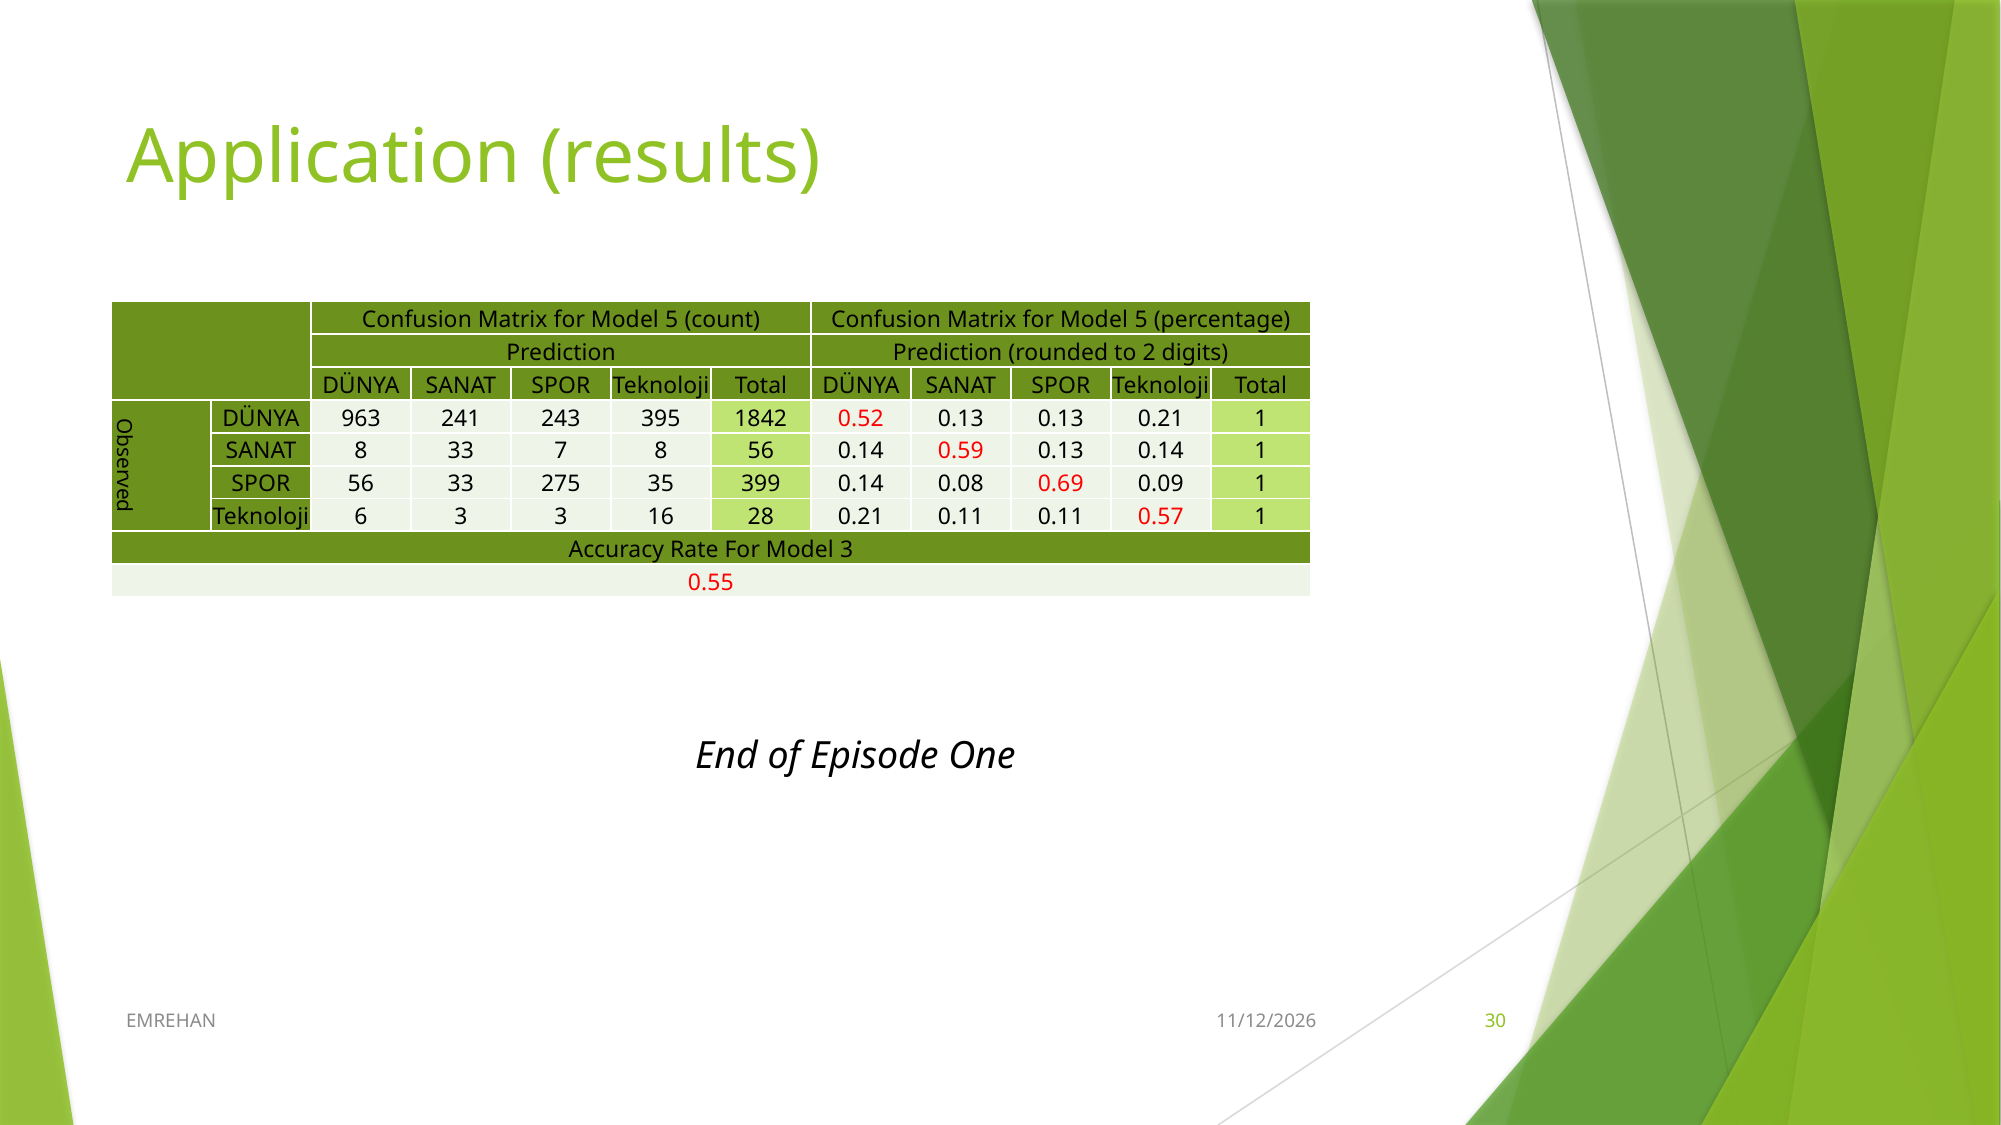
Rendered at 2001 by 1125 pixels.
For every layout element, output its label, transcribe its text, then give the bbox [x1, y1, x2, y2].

table_cell DÜNYA [312, 368, 410, 399]
table_cell 0.59 [912, 434, 1010, 465]
table_cell 1 [1212, 467, 1310, 498]
table_cell 6 [312, 499, 410, 530]
table_cell Prediction (rounded to 2 digits) [812, 335, 1310, 366]
table_cell SPOR [1012, 368, 1110, 399]
table_cell 0.13 [1012, 434, 1110, 465]
table_cell 7 [512, 434, 610, 465]
table_cell 0.14 [812, 467, 910, 498]
table_cell 0.57 [1112, 499, 1210, 530]
slide_number 30 [1409, 991, 1522, 1051]
table_cell DÜNYA [212, 401, 310, 432]
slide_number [1181, 991, 1332, 1051]
table_cell 0.11 [912, 499, 1010, 530]
table_cell Teknoloji [612, 368, 710, 399]
table_cell 33 [412, 434, 510, 465]
table_cell SPOR [212, 467, 310, 498]
table_cell 28 [712, 499, 810, 530]
table_cell 56 [312, 467, 410, 498]
table_cell Teknoloji [1112, 368, 1210, 399]
table_cell 0.55 [112, 565, 1310, 596]
table_cell 241 [412, 401, 510, 432]
footer EMREHAN [111, 991, 1145, 1051]
table_cell SANAT [412, 368, 510, 399]
table_cell Teknoloji [212, 499, 310, 530]
table_cell 35 [612, 467, 710, 498]
table_cell SANAT [912, 368, 1010, 399]
table_cell 0.11 [1012, 499, 1110, 530]
table_cell 963 [312, 401, 410, 432]
table_cell 56 [712, 434, 810, 465]
table_cell Total [712, 368, 810, 399]
table_cell 0.52 [812, 401, 910, 432]
table_cell 16 [612, 499, 710, 530]
table_cell 0.09 [1112, 467, 1210, 498]
table_header [112, 302, 310, 399]
table_cell SANAT [212, 434, 310, 465]
table_cell 0.13 [912, 401, 1010, 432]
table_header Confusion Matrix for Model 5 (count) [312, 302, 810, 333]
table_cell 3 [412, 499, 510, 530]
table_cell 0.21 [812, 499, 910, 530]
table_cell 0.69 [1012, 467, 1110, 498]
table_cell 1 [1212, 434, 1310, 465]
text_box End of Episode One [590, 723, 1121, 784]
table_cell 0.21 [1112, 401, 1210, 432]
table_cell 0.14 [812, 434, 910, 465]
table_cell 1842 [712, 401, 810, 432]
table_cell Accuracy Rate For Model 3 [112, 532, 1310, 563]
title Application (results) [111, 99, 1522, 317]
table_cell 0.14 [1112, 434, 1210, 465]
table_cell 243 [512, 401, 610, 432]
table_cell 1 [1212, 499, 1310, 530]
table_cell 275 [512, 467, 610, 498]
table_cell 8 [312, 434, 410, 465]
table_cell 33 [412, 467, 510, 498]
table_cell DÜNYA [812, 368, 910, 399]
table_cell Prediction [312, 335, 810, 366]
table_cell 0.08 [912, 467, 1010, 498]
table_cell Observed [112, 401, 210, 530]
table_cell Total [1212, 368, 1310, 399]
table_cell 399 [712, 467, 810, 498]
table_cell 395 [612, 401, 710, 432]
table_cell 8 [612, 434, 710, 465]
table_cell 3 [512, 499, 610, 530]
table_cell SPOR [512, 368, 610, 399]
table_cell 0.13 [1012, 401, 1110, 432]
table_cell 1 [1212, 401, 1310, 432]
table_header Confusion Matrix for Model 5 (percentage) [812, 302, 1310, 333]
